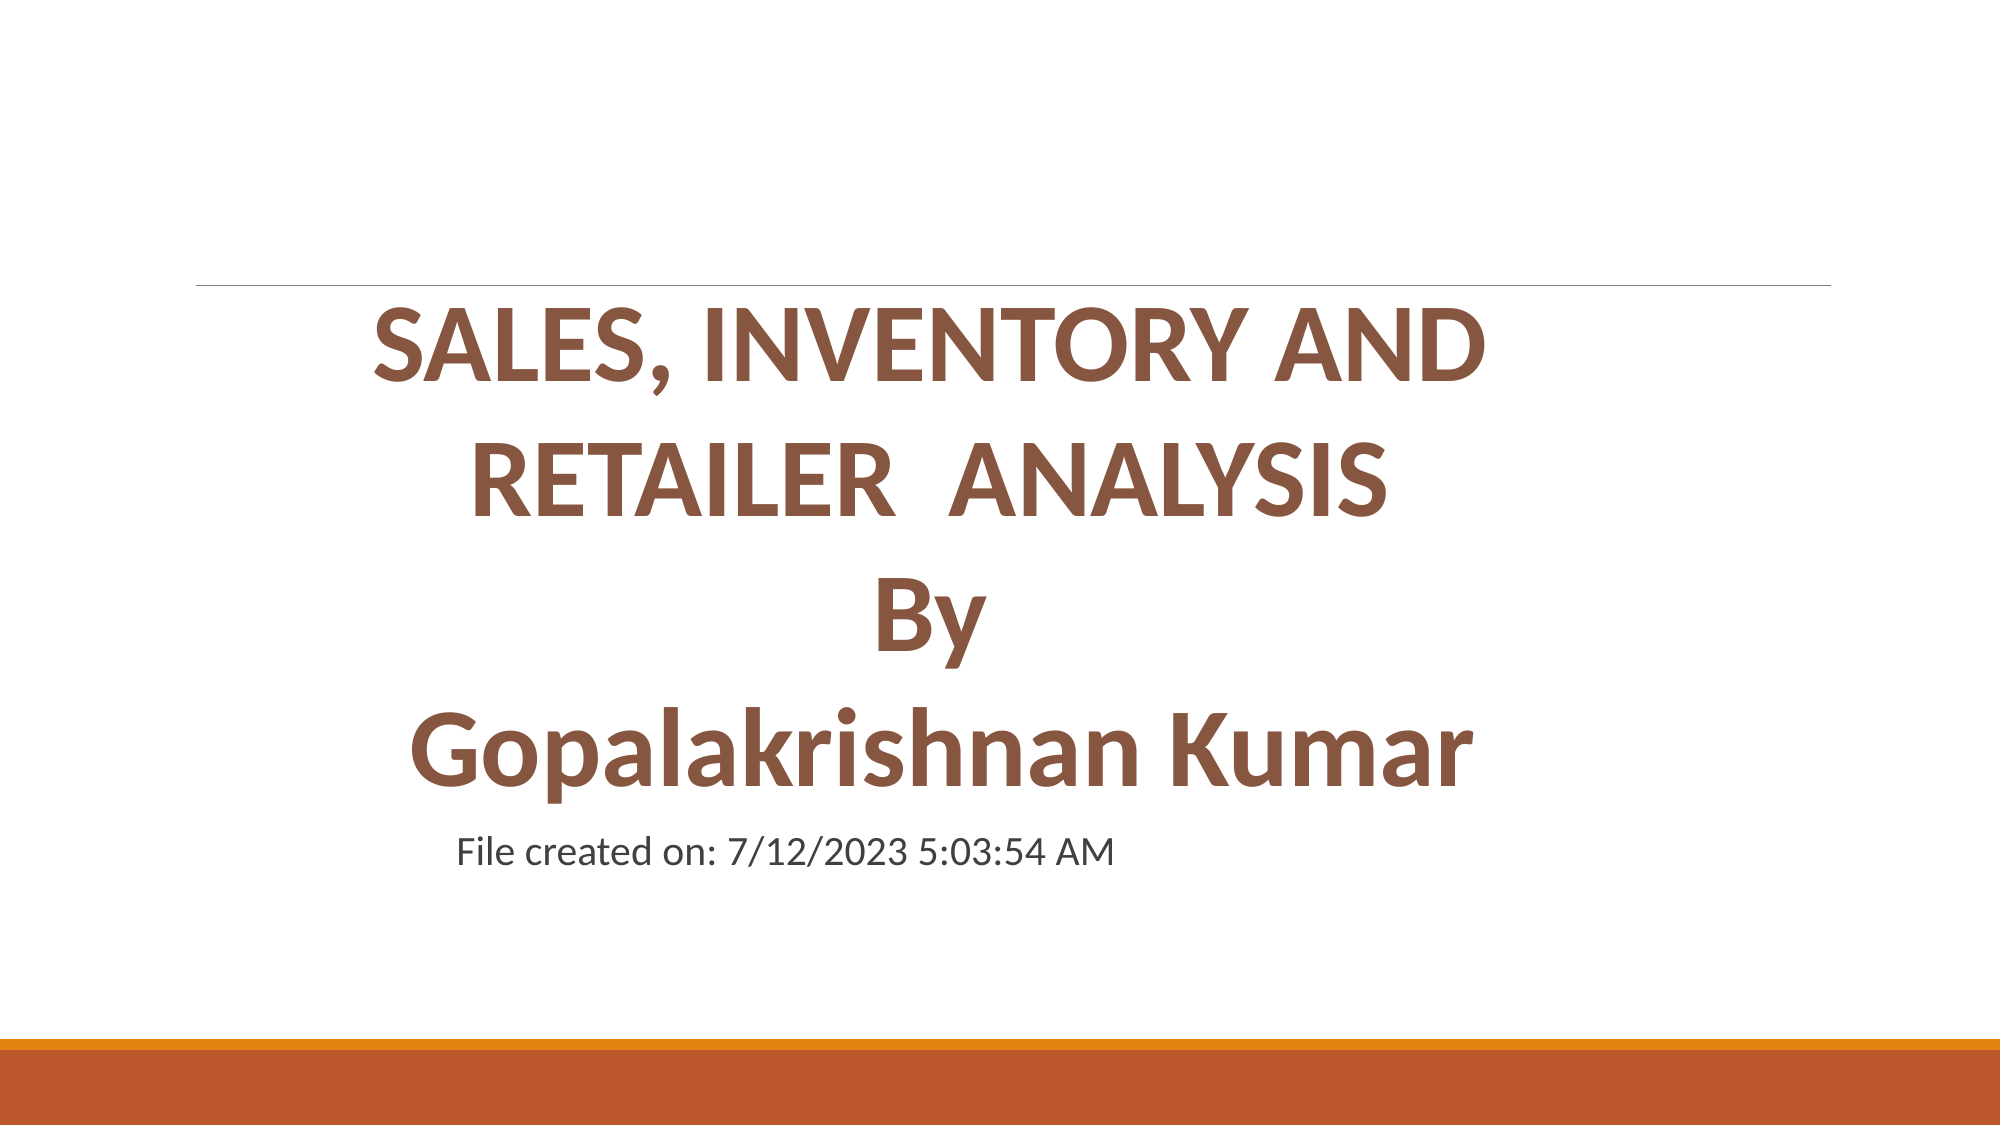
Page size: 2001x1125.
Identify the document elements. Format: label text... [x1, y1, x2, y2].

text_box SALES, INVENTORY AND RETAILER ANALYSIS By Gopalakrishnan Kumar [109, 261, 1777, 817]
text_box File created on: 7/12/2023 5:03:54 AM [441, 822, 1942, 896]
